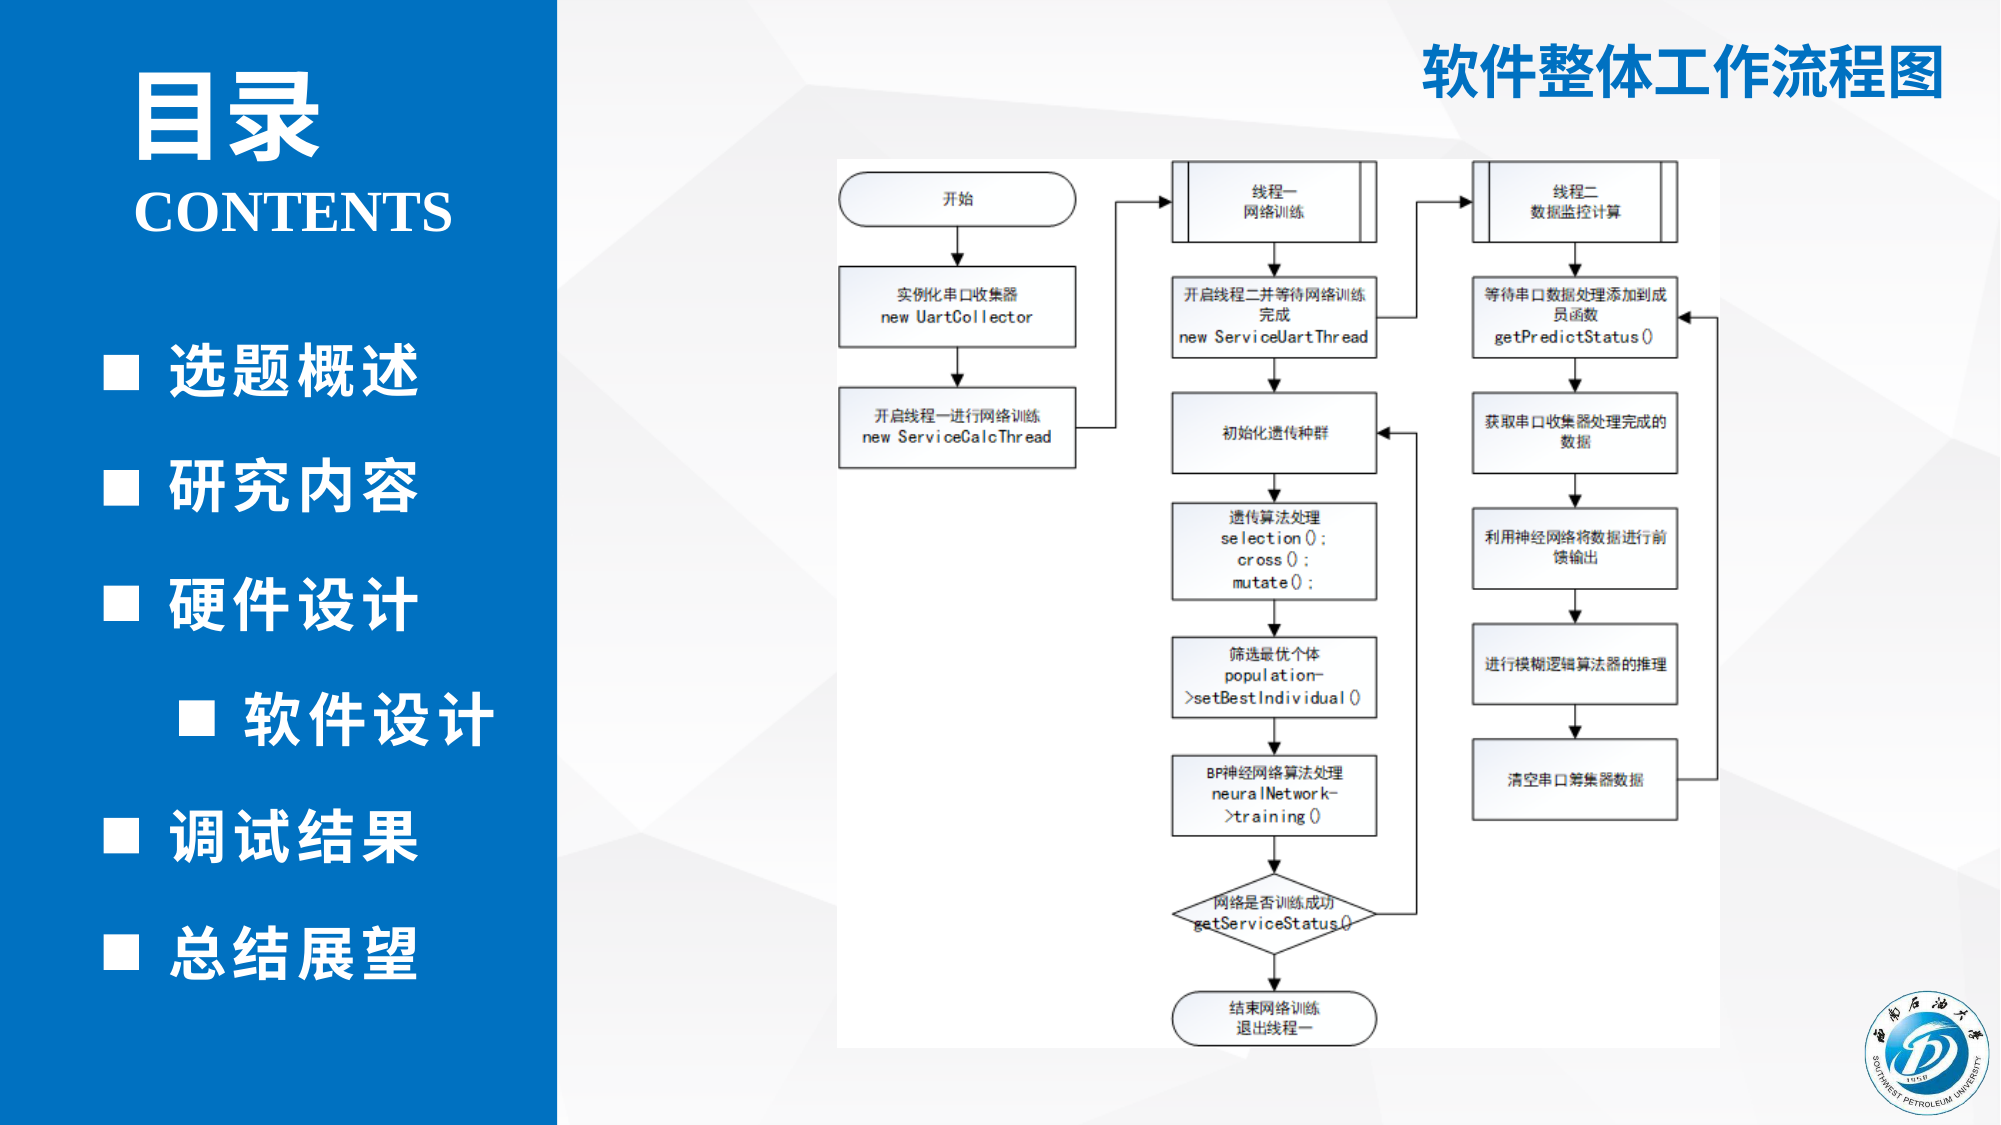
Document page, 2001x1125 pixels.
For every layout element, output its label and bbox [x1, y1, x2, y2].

text_box [103, 909, 443, 996]
picture [0, 0, 2000, 1125]
text_box [103, 560, 443, 647]
text_box [103, 792, 443, 879]
text_box [72, 45, 485, 252]
